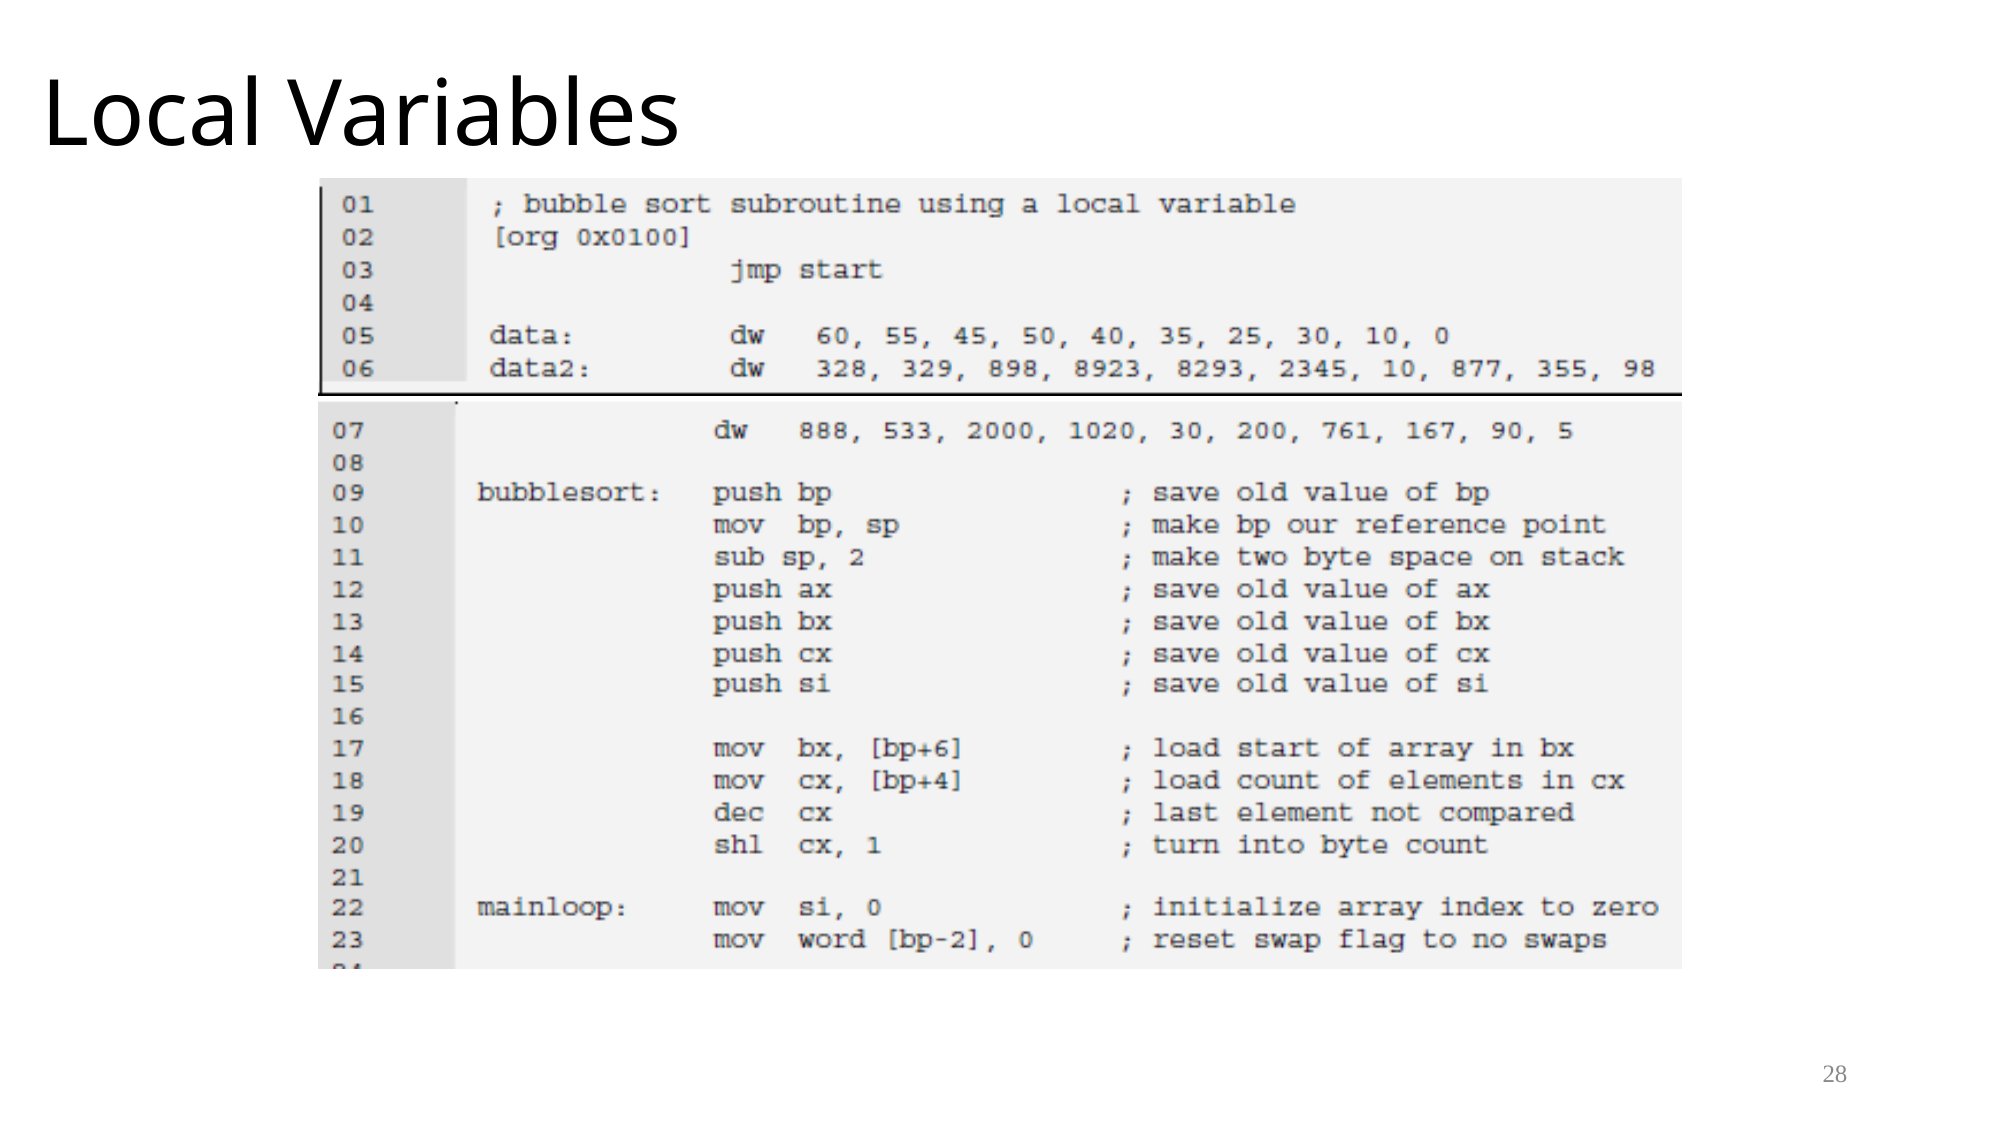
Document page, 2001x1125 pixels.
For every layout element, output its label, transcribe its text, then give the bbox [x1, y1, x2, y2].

picture [318, 400, 1682, 969]
picture [318, 178, 1682, 396]
title Local Variables [26, 7, 1974, 225]
slide_number 28 [1412, 1042, 1863, 1103]
